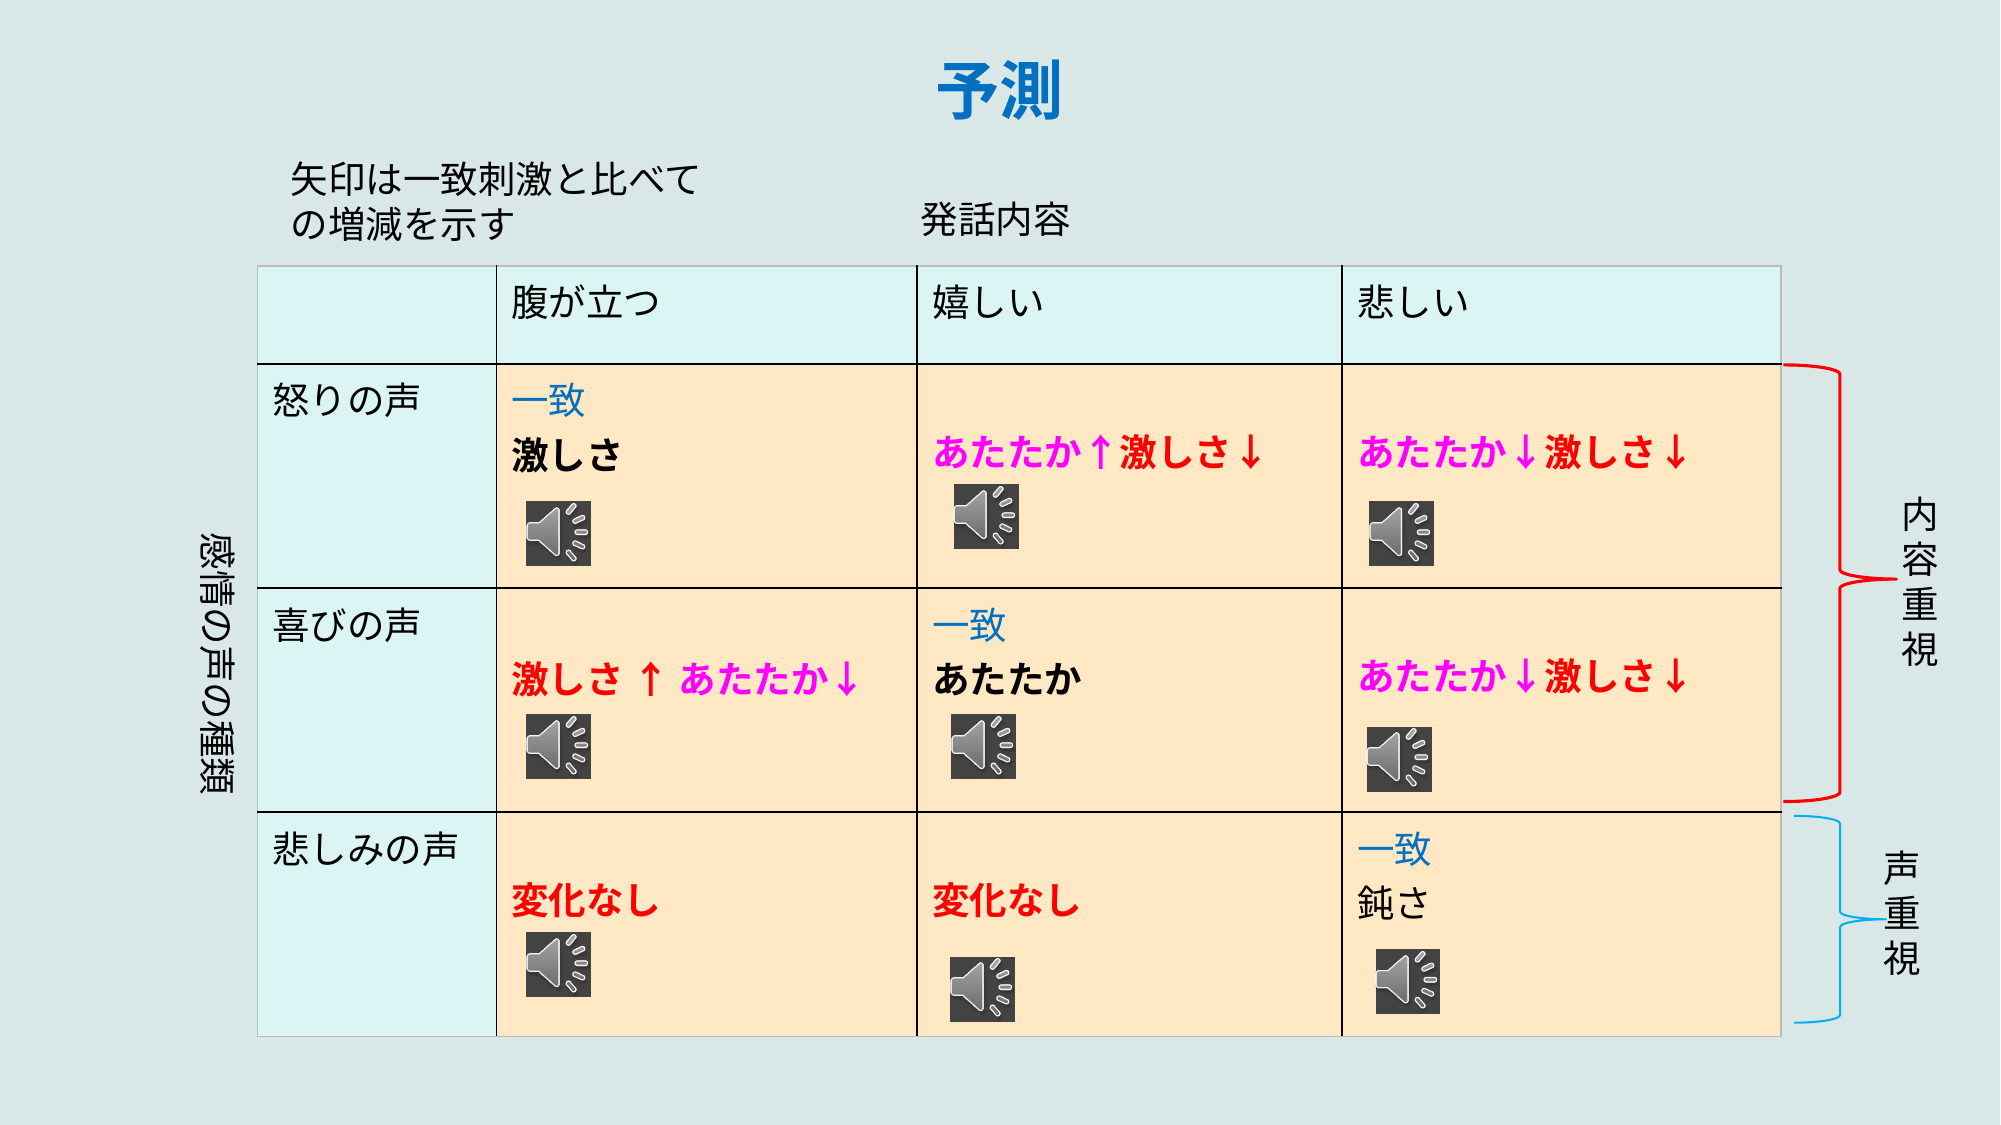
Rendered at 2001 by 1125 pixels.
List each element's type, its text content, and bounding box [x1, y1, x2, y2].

title 予測 [162, 42, 1838, 135]
text_box 声重視 [1897, 837, 1952, 988]
text_box 矢印は一致刺激と比べての増減を示す [276, 148, 752, 254]
text_box 発話内容 [793, 188, 1299, 249]
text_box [172, 364, 1897, 1037]
table_header 腹が立つ [497, 267, 916, 363]
table_header 嬉しい [918, 267, 1341, 363]
table_header [258, 267, 496, 363]
table_header 悲しい [1343, 267, 1780, 363]
text_box 内容重視 [1897, 483, 1969, 679]
